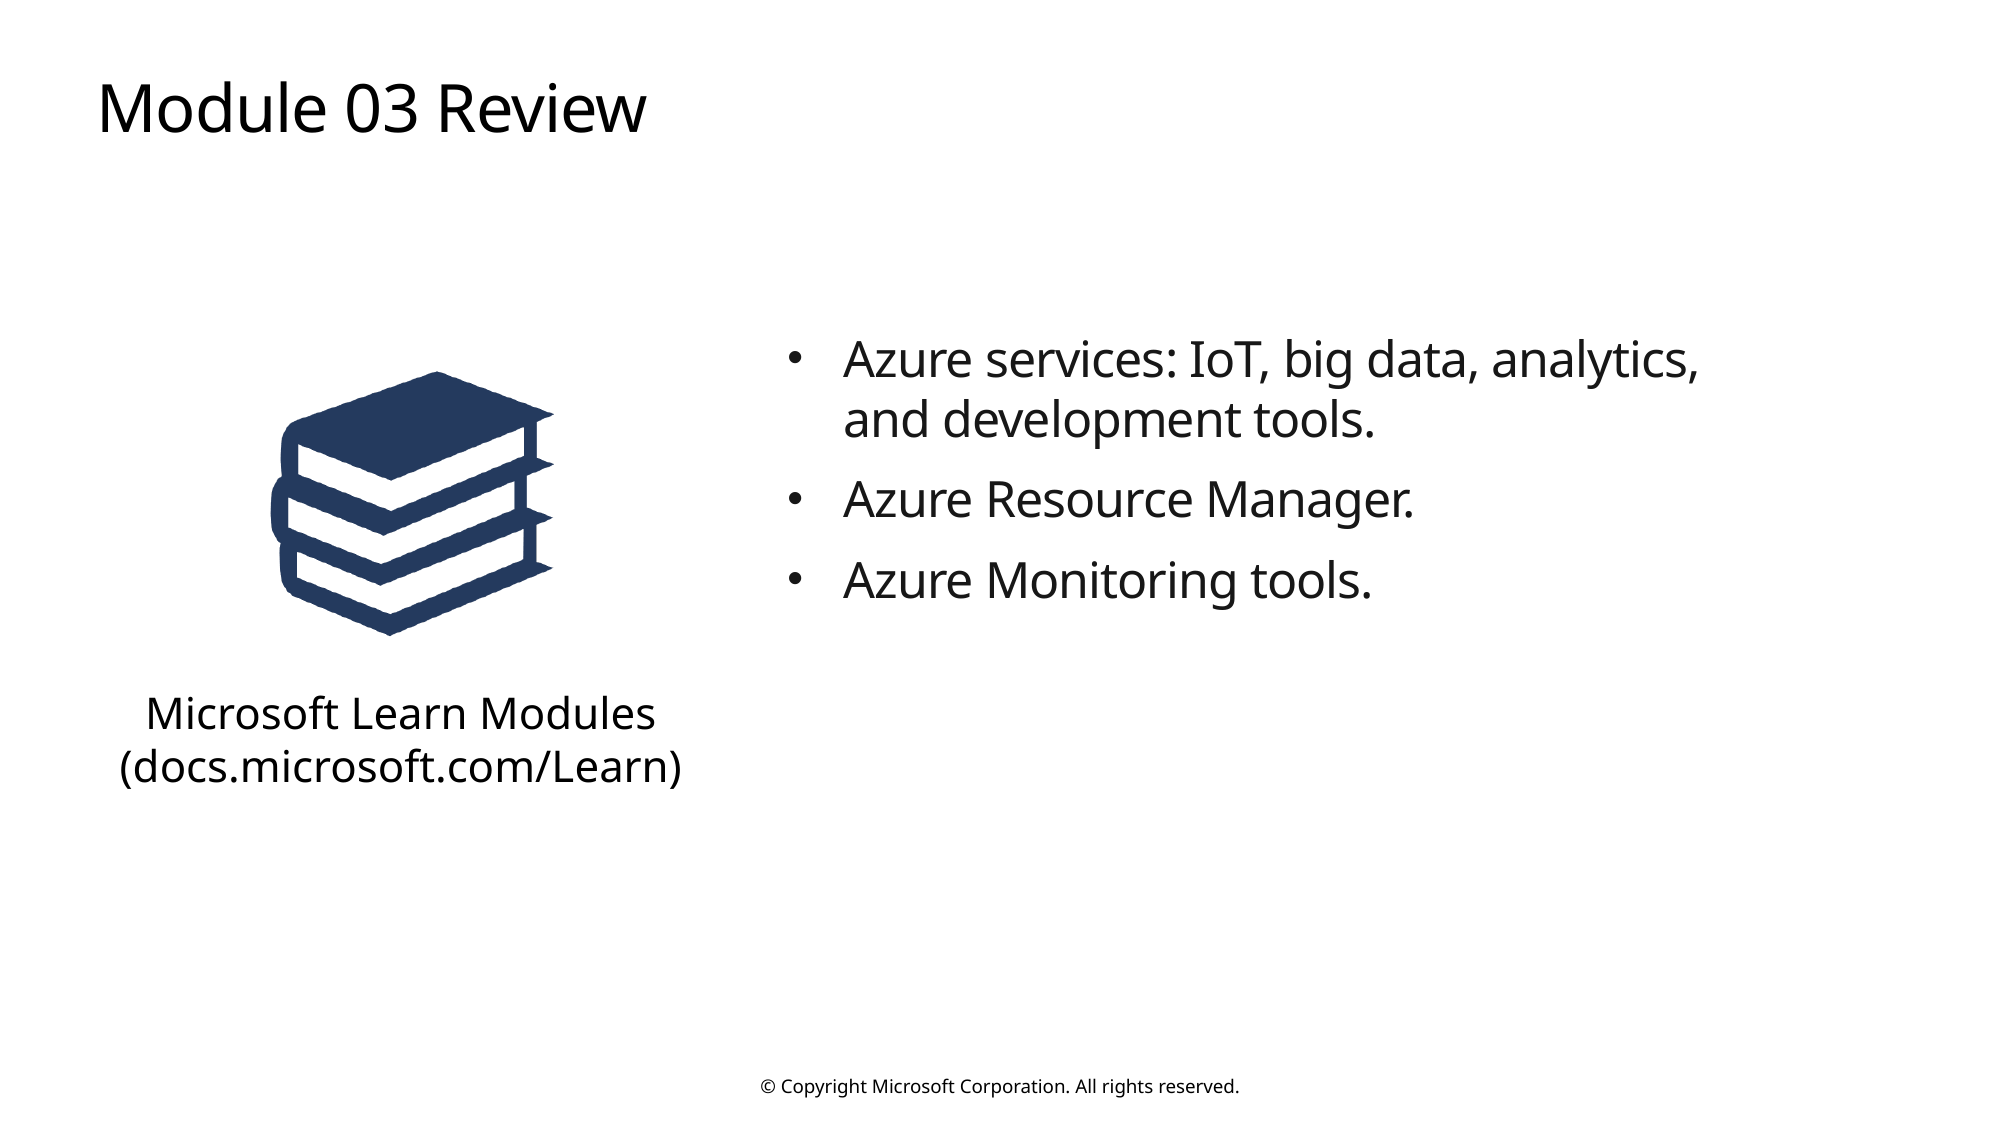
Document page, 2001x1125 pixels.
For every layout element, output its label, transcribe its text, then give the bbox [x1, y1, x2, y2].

title Module 03 Review [96, 75, 1904, 166]
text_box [46, 343, 756, 805]
list Azure services: IoT, big data, analytics, and development tools. Azure Resource Manager. Azure Monitoring tools. [787, 312, 1930, 981]
